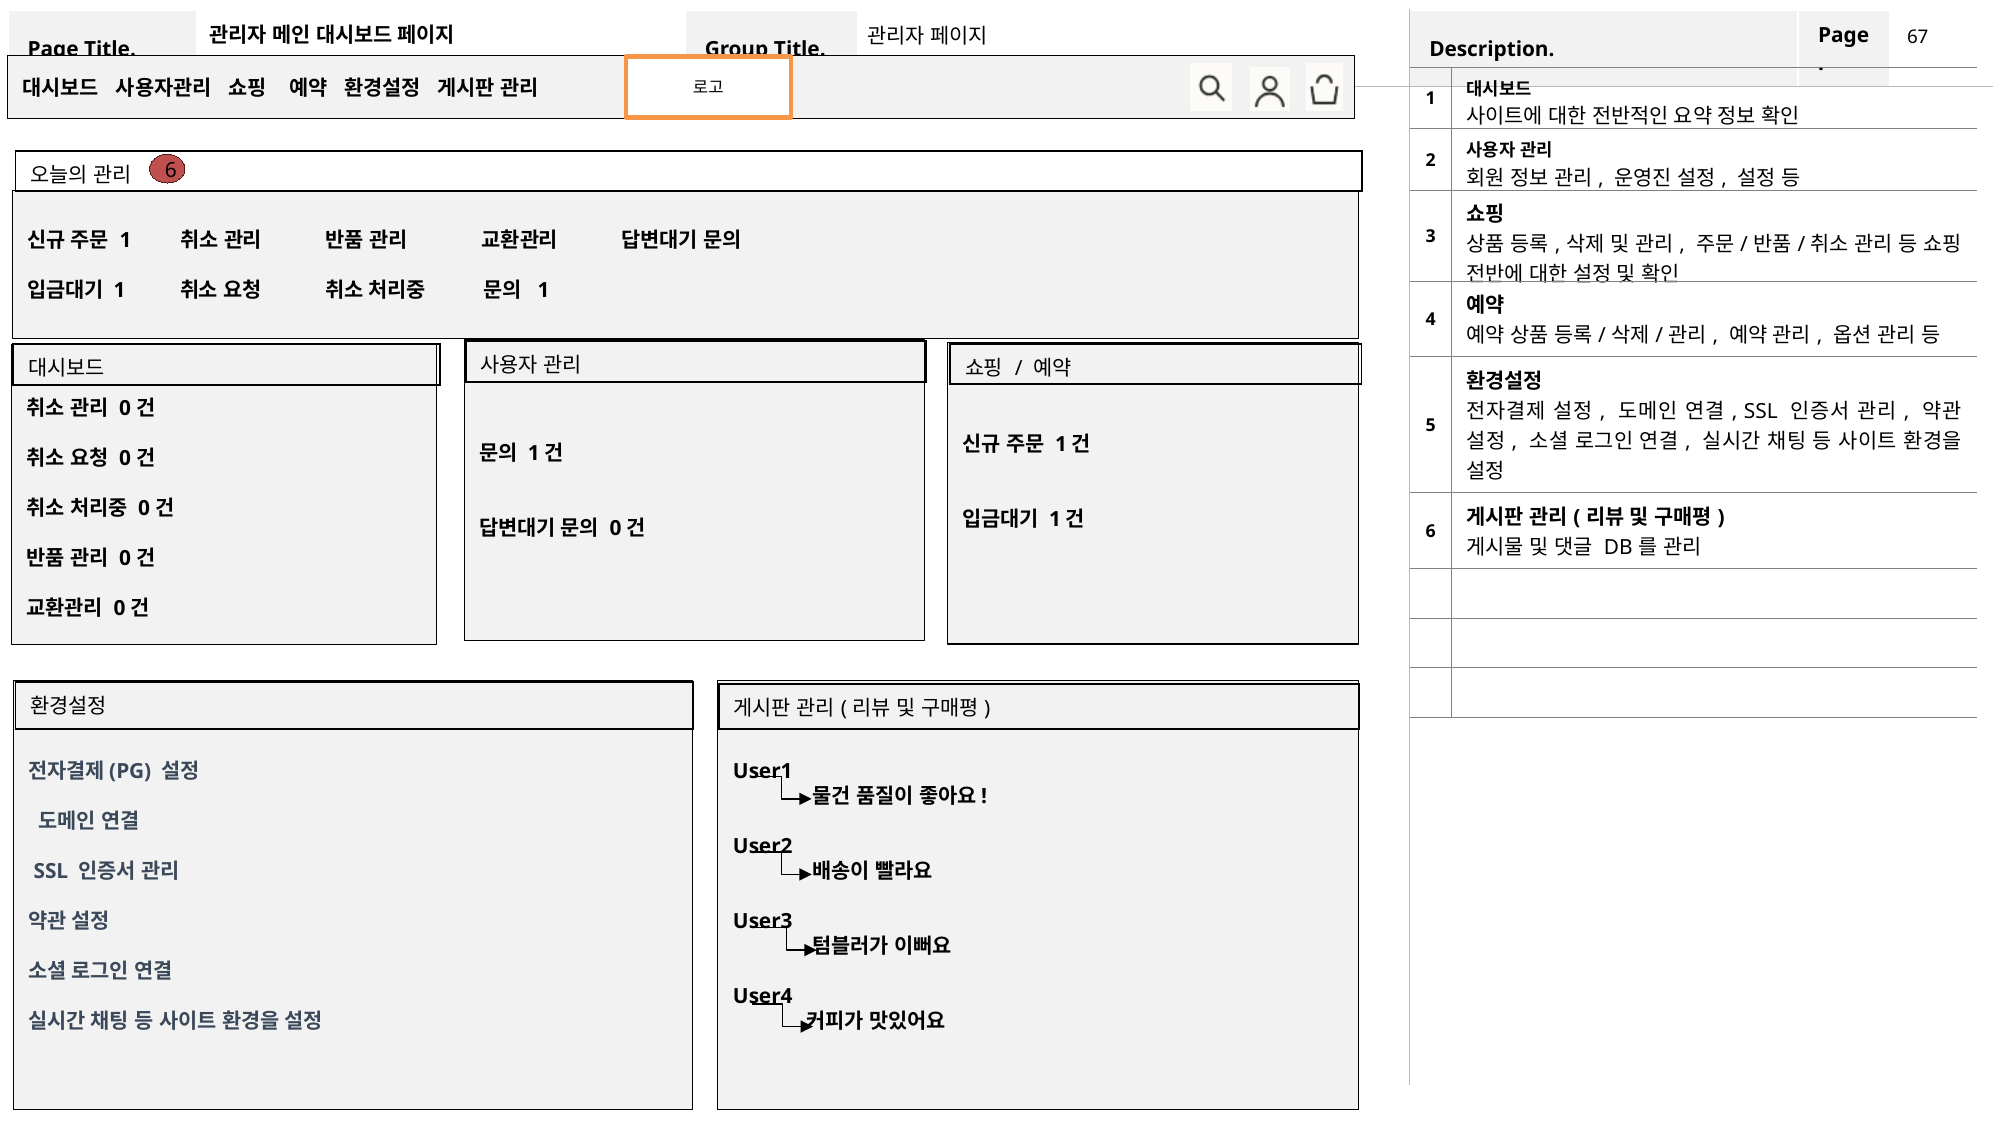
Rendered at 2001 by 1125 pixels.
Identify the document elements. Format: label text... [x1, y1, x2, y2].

table_cell 환경설정 전자결제 설정, 도메인 연결, SSL 인증서 관리, 약관 설정, 소셜 로그인 연결, 실시간 채팅 등 사이트 환경을 설정 [1452, 357, 1977, 492]
table_cell 6 [1410, 493, 1451, 568]
table_header 대시보드 [14, 345, 439, 384]
table_cell [1410, 668, 1451, 717]
table_cell 3 [1410, 191, 1451, 281]
text_box 문의 1건 답변대기 문의 0건 [462, 337, 927, 642]
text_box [750, 851, 812, 875]
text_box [750, 776, 812, 800]
picture [1190, 63, 1233, 111]
table_cell 2 [1410, 129, 1451, 190]
table_header 오늘의 관리 [16, 152, 1361, 190]
text_box 70 [1892, 17, 2000, 58]
table_cell [1452, 619, 1977, 667]
text_box 신규 주문 1건 입금대기 1건 [945, 341, 1361, 646]
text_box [752, 1003, 814, 1027]
text_box 6 [149, 154, 185, 184]
text_box 로고 [624, 54, 793, 120]
table_cell 4 [1410, 282, 1451, 356]
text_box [755, 927, 817, 951]
table_cell [1452, 569, 1977, 618]
table_cell [1452, 668, 1977, 717]
table_cell 게시판 관리(리뷰 및 구매평) 게시물 및 댓글 DB를 관리 [1452, 493, 1977, 568]
picture [1250, 67, 1290, 111]
text_box 관리자 페이지 [852, 15, 1003, 55]
table_header 게시판 관리(리뷰 및 구매평) [720, 685, 1358, 728]
text_box 전자결제(PG) 설정 도메인 연결 SSL 인증서 관리 약관 설정 소셜 로그인 연결 실시간 채팅 등 사이트 환경을 설정 [11, 678, 695, 1111]
table_header 쇼핑 / 예약 [951, 345, 1361, 383]
table_cell 5 [1410, 357, 1451, 492]
table_cell 예약 예약 상품 등록/삭제/관리, 예약 관리, 옵션 관리 등 [1452, 282, 1977, 356]
table_header 환경설정 [16, 683, 692, 728]
table_cell [1410, 619, 1451, 667]
table_header 사용자 관리 [467, 342, 925, 381]
table_cell [1410, 569, 1451, 618]
text_box 신규 주문 1 취소 관리 반품 관리 교환관리 답변대기 문의 입금대기 1 취소 요청 취소 처리중 문의 1 [10, 189, 1361, 340]
text_box 취소 관리 0건 취소 요청 0건 취소 처리중 0건 반품 관리 0건 교환관리 0건 [10, 342, 439, 647]
list 관리자 메인 대시보드 페이지 [194, 15, 682, 53]
picture [1306, 63, 1344, 111]
table_cell 쇼핑 상품 등록,삭제 및 관리, 주문/반품/취소 관리 등 쇼핑 전반에 대한 설정 및 확인 [1452, 191, 1977, 281]
table_cell 사용자 관리 회원 정보 관리, 운영진 설정, 설정 등 [1452, 129, 1977, 190]
text_box 대시보드 사용자관리 쇼핑 예약 환경설정 게시판 관리 [6, 53, 1356, 121]
table_header 1 [1410, 68, 1451, 128]
text_box User1 물건 품질이 좋아요! User2 배송이 빨라요 User3 텀블러가 이뻐요 User4 커피가 맛있어요 [716, 678, 1361, 1111]
table_header 대시보드 사이트에 대한 전반적인 요약 정보 확인 [1452, 68, 1977, 128]
